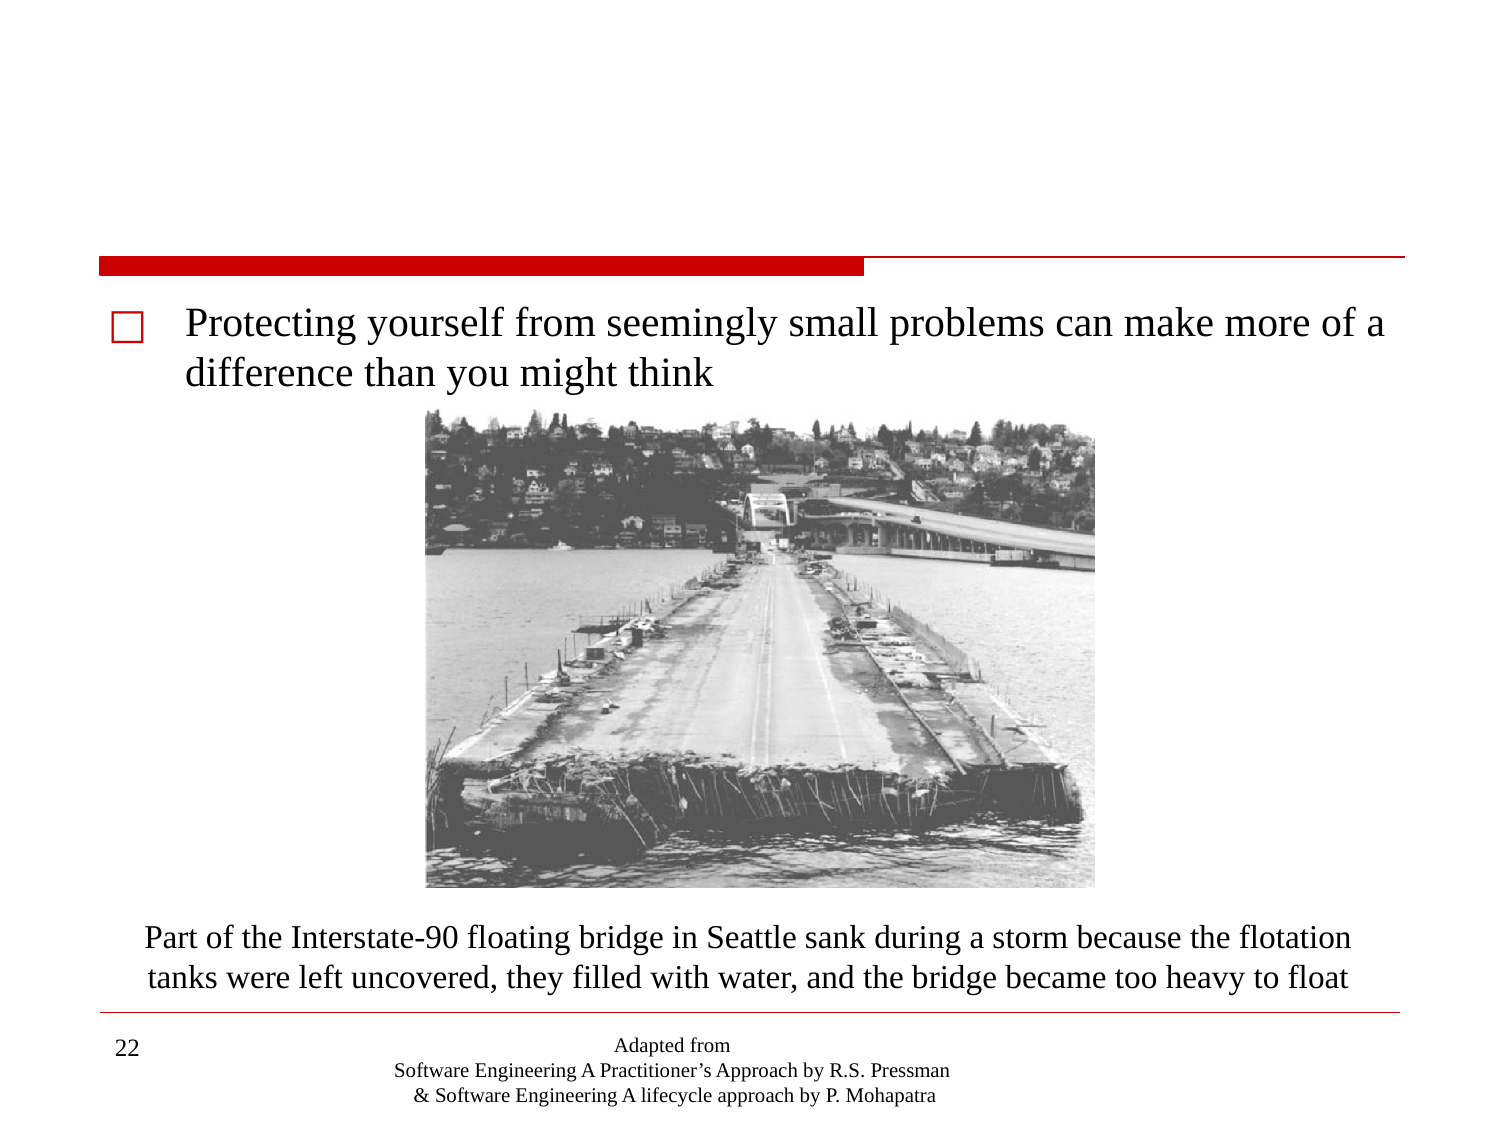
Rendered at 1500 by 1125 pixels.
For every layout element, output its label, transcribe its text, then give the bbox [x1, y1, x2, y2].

list Protecting yourself from seemingly small problems can make more of a difference than you might think Part of the Interstate-90 floating bridge in Seattle sank during a storm because the flotation tanks were left uncovered, they filled with water, and the bridge became too heavy to float [92, 287, 1406, 988]
picture [424, 407, 1096, 888]
footer Adapted from Software Engineering A Practitioner’s Approach by R.S. Pressman & Software Engineering A lifecycle approach by P. Mohapatra [362, 1024, 988, 1088]
slide_number ‹#› [99, 1024, 425, 1103]
